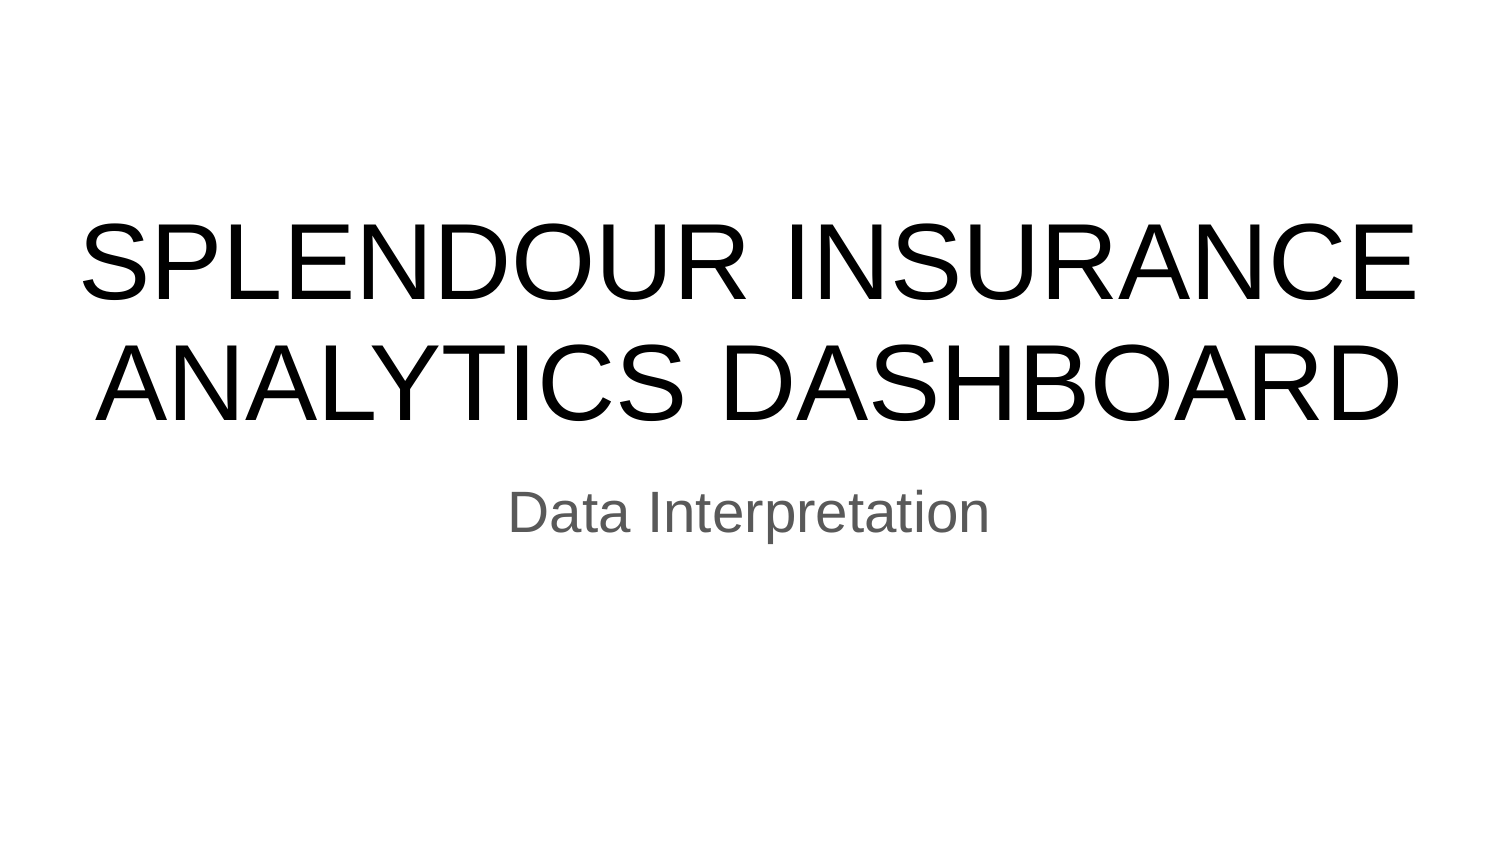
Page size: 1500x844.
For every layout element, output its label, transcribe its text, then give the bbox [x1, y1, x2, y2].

subtitle Data Interpretation [51, 464, 1449, 595]
title SPLENDOUR INSURANCE ANALYTICS DASHBOARD [51, 122, 1449, 459]
